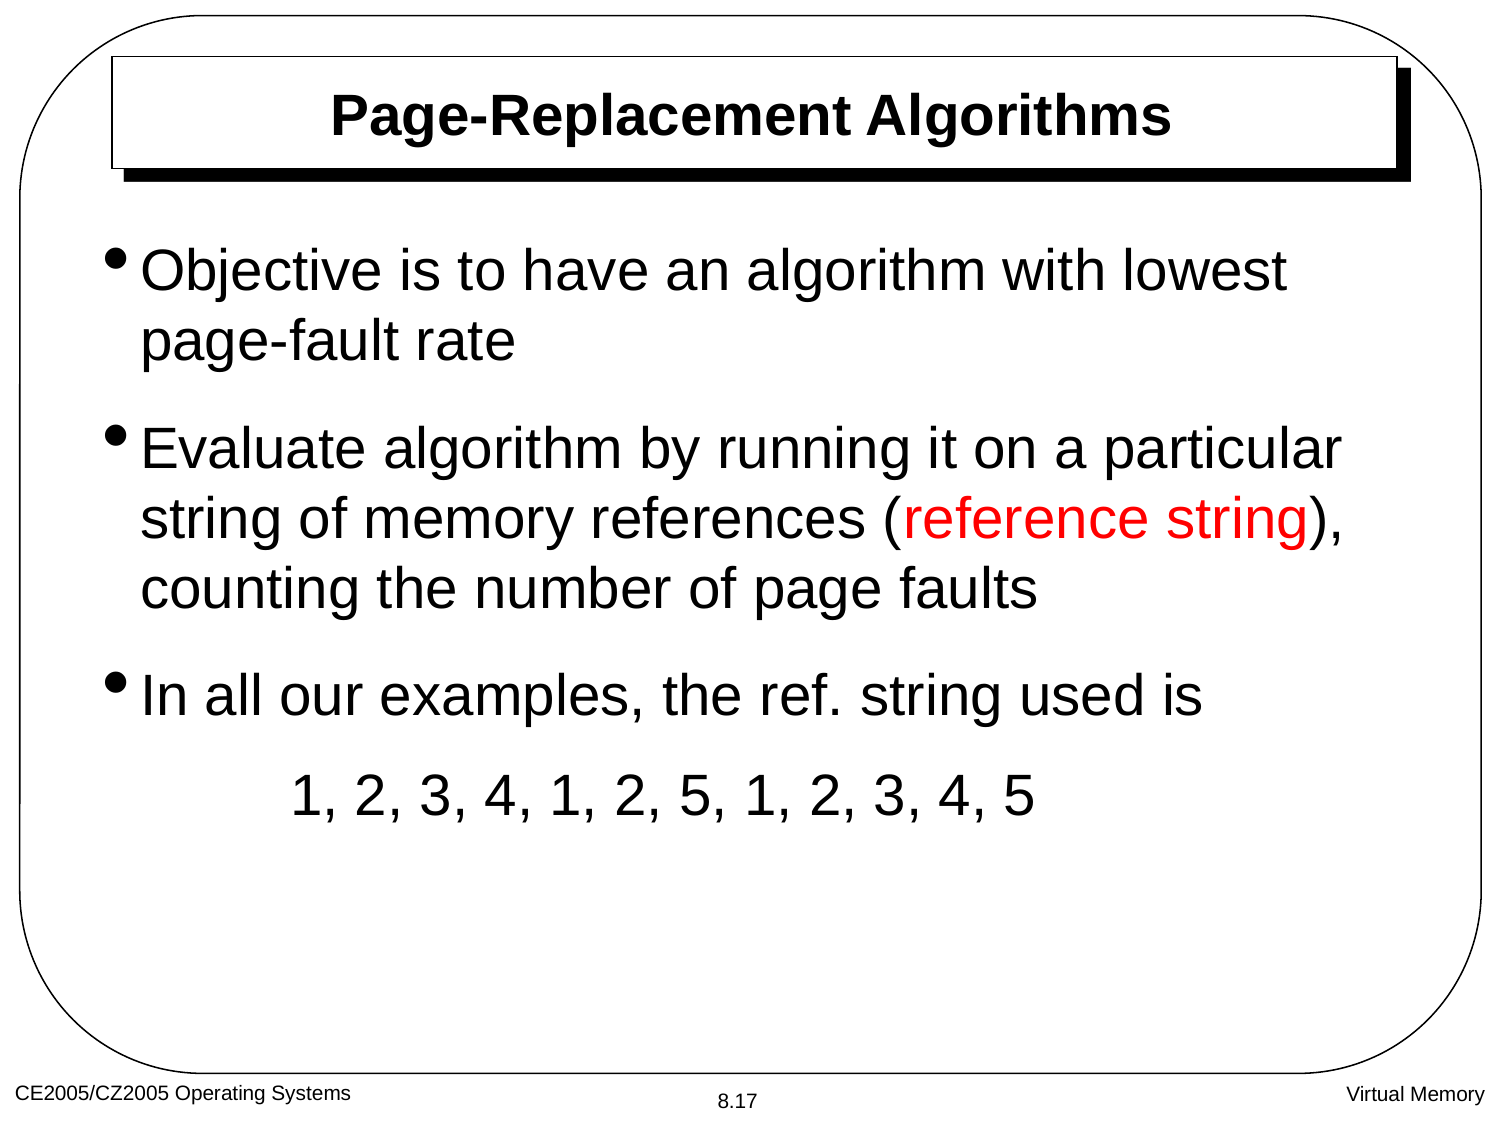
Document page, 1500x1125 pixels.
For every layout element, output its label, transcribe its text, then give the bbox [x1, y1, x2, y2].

list Objective is to have an algorithm with lowest page-fault rate Evaluate algorithm by running it on a particular string of memory references (reference string), counting the number of page faults In all our examples, the ref. string used is 1, 2, 3, 4, 1, 2, 5, 1, 2, 3, 4, 5 [87, 224, 1421, 1016]
title Page-Replacement Algorithms [187, 75, 1318, 150]
